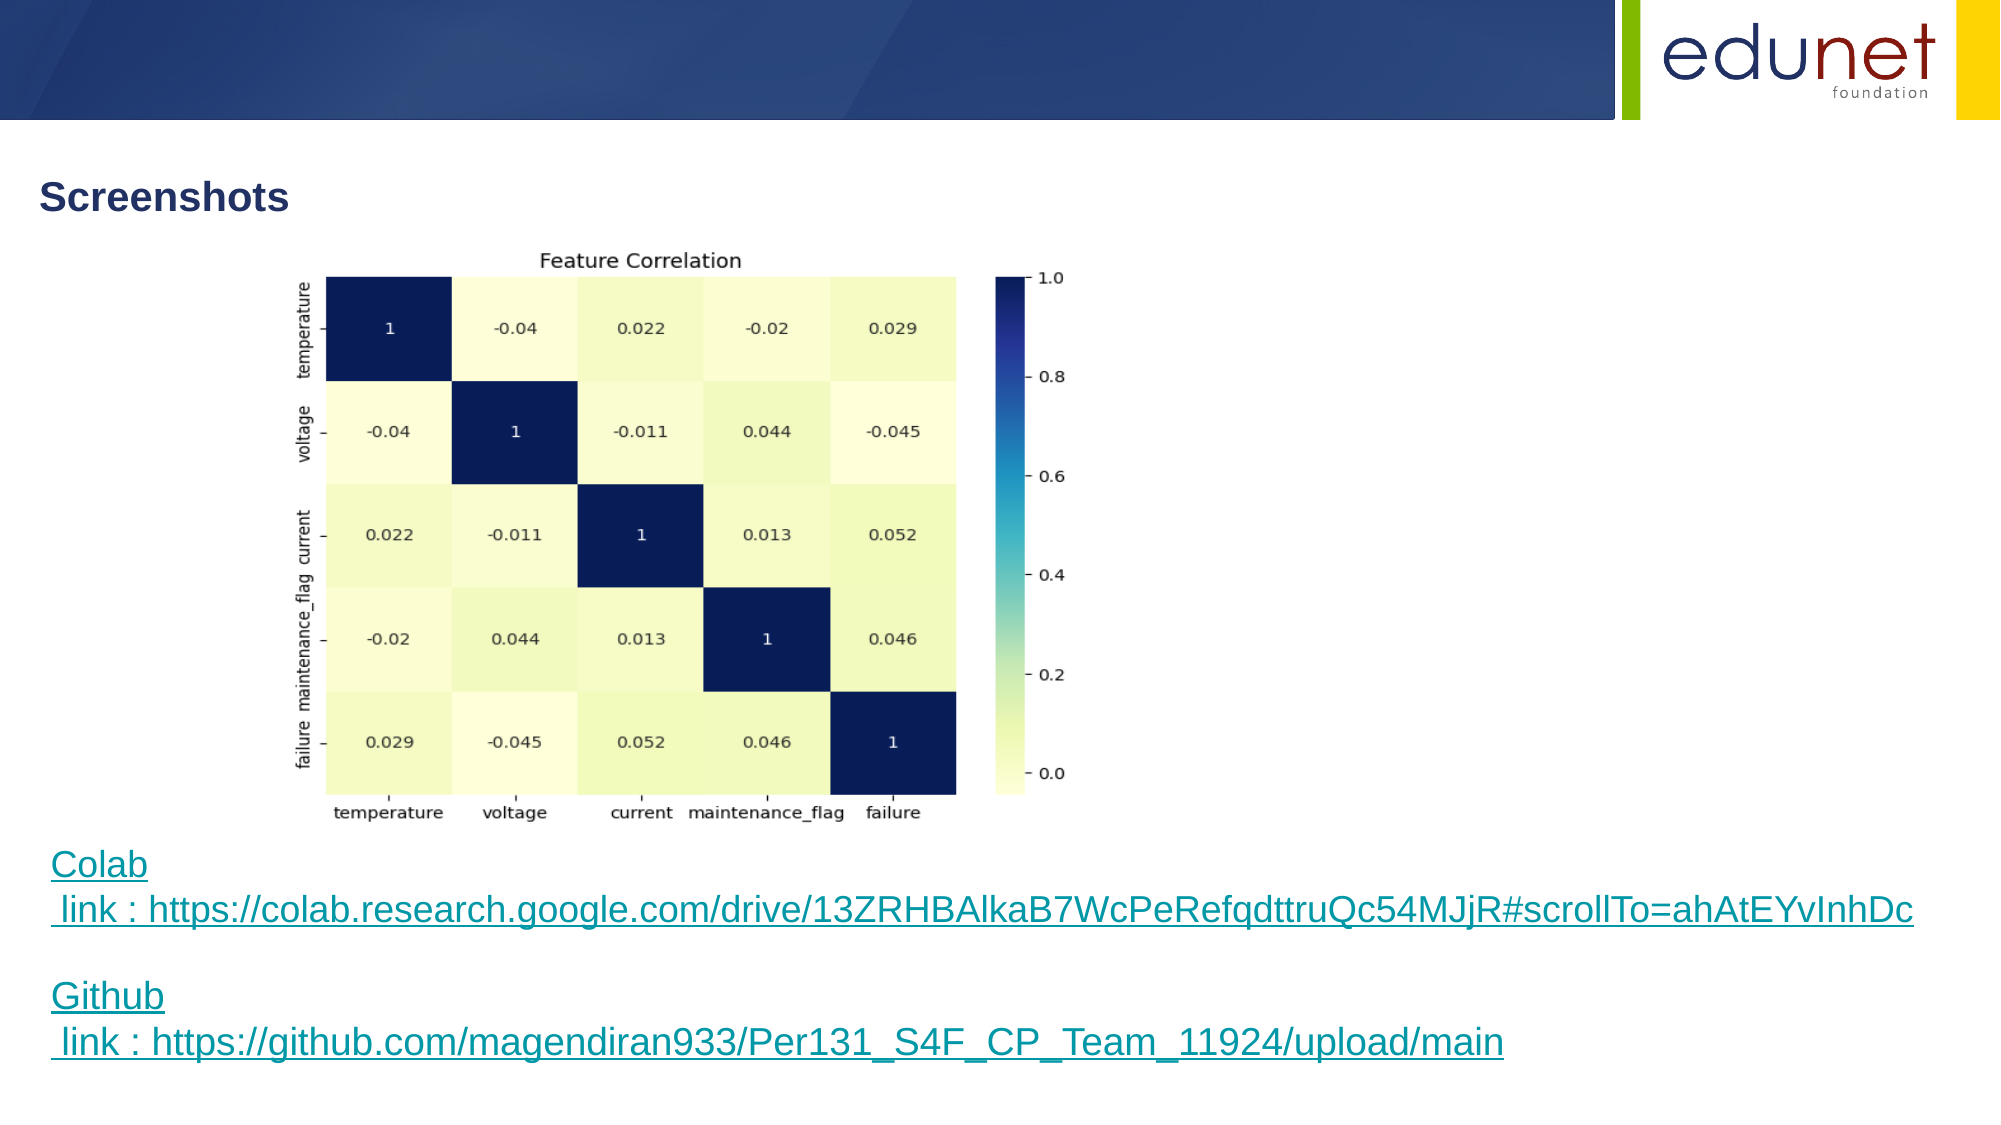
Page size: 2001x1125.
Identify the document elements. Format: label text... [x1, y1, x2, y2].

picture [1652, 12, 1948, 108]
text_box Colab link : https://colab.research.google.com/drive/13ZRHBAlkaB7WcPeRefqdttruQc54MJjR#scrollTo=ahAtEYvInhDc [35, 832, 2000, 983]
text_box Screenshots [24, 162, 1026, 227]
picture [283, 241, 1077, 834]
text_box Github link : https://github.com/magendiran933/Per131_S4F_CP_Team_11924/upload/main [36, 962, 1571, 1118]
